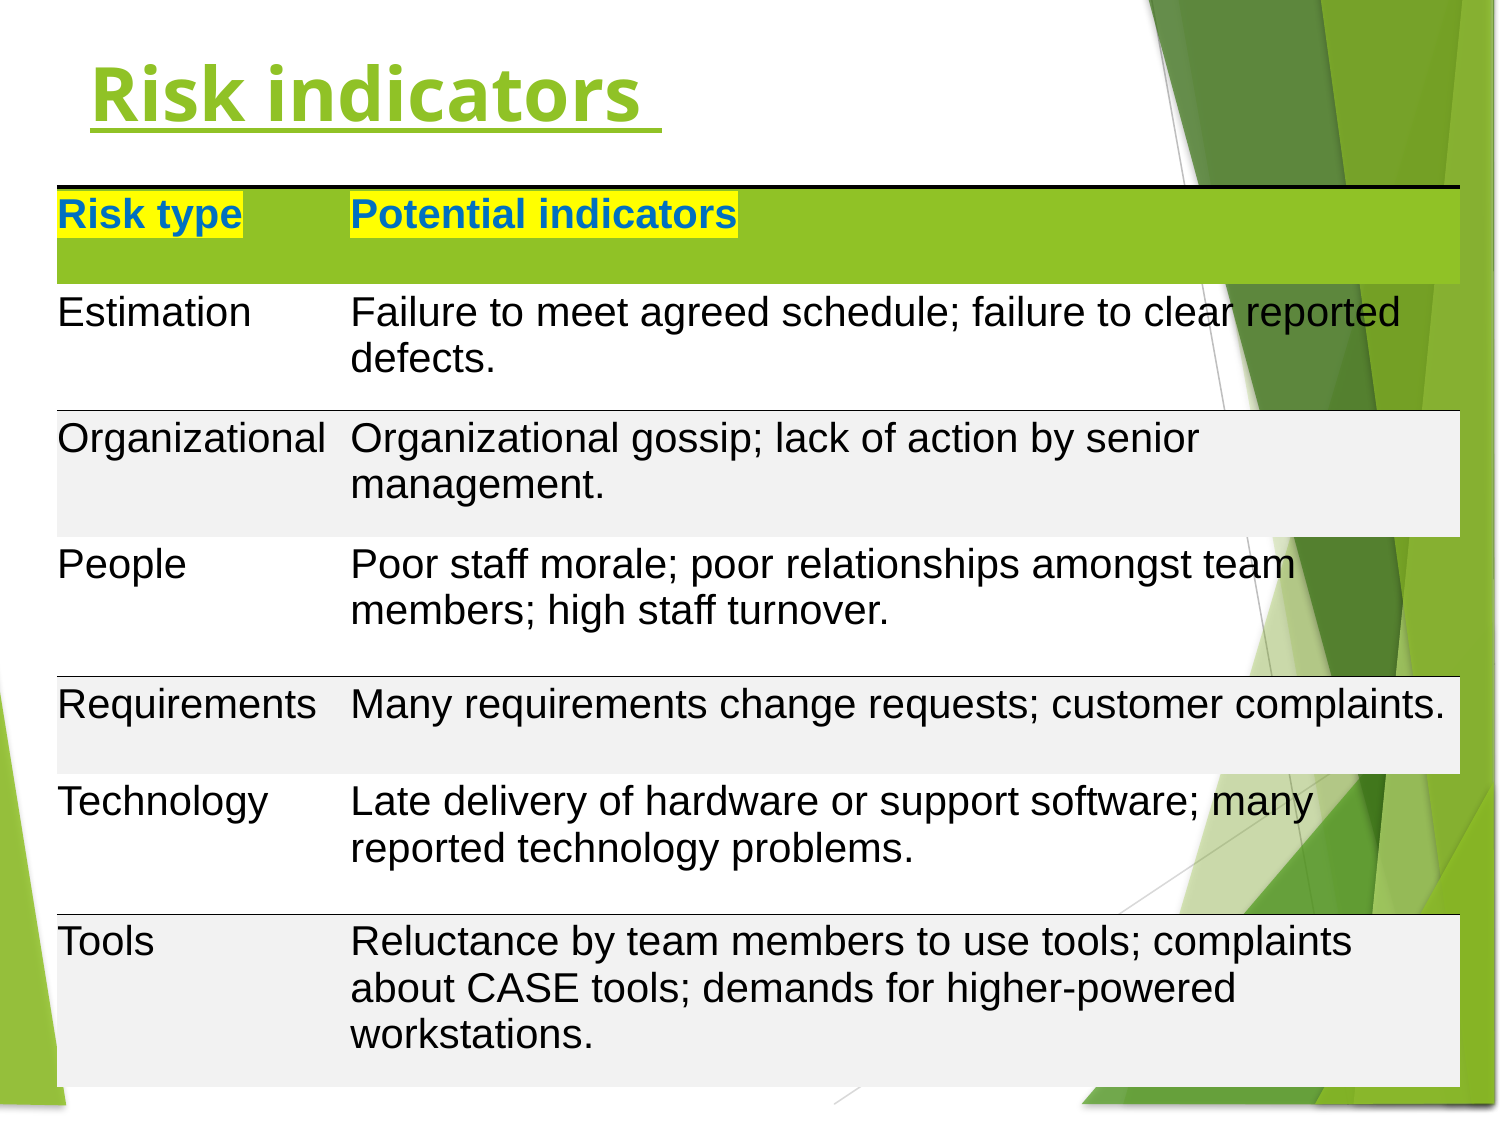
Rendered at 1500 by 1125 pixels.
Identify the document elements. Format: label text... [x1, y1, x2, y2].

table_cell Many requirements change requests; customer complaints. [350, 677, 1460, 774]
title Risk indicators [74, 39, 1330, 185]
table_cell Poor staff morale; poor relationships amongst team members; high staff turnover. [350, 537, 1460, 676]
table_cell Technology [57, 774, 350, 914]
table_cell Reluctance by team members to use tools; complaints about CASE tools; demands for higher-powered workstations. [350, 915, 1460, 1087]
table_cell Failure to meet agreed schedule; failure to clear reported defects. [350, 284, 1460, 410]
table_cell Estimation [57, 284, 350, 410]
table_cell People [57, 537, 350, 676]
table_cell Requirements [57, 677, 350, 774]
table_cell Organizational gossip; lack of action by senior management. [350, 411, 1460, 537]
table_header Potential indicators [350, 189, 1460, 284]
table_cell Tools [57, 915, 350, 1087]
table_cell Late delivery of hardware or support software; many reported technology problems. [350, 774, 1460, 914]
table_cell Organizational [57, 411, 350, 537]
table_header Risk type [57, 189, 350, 284]
